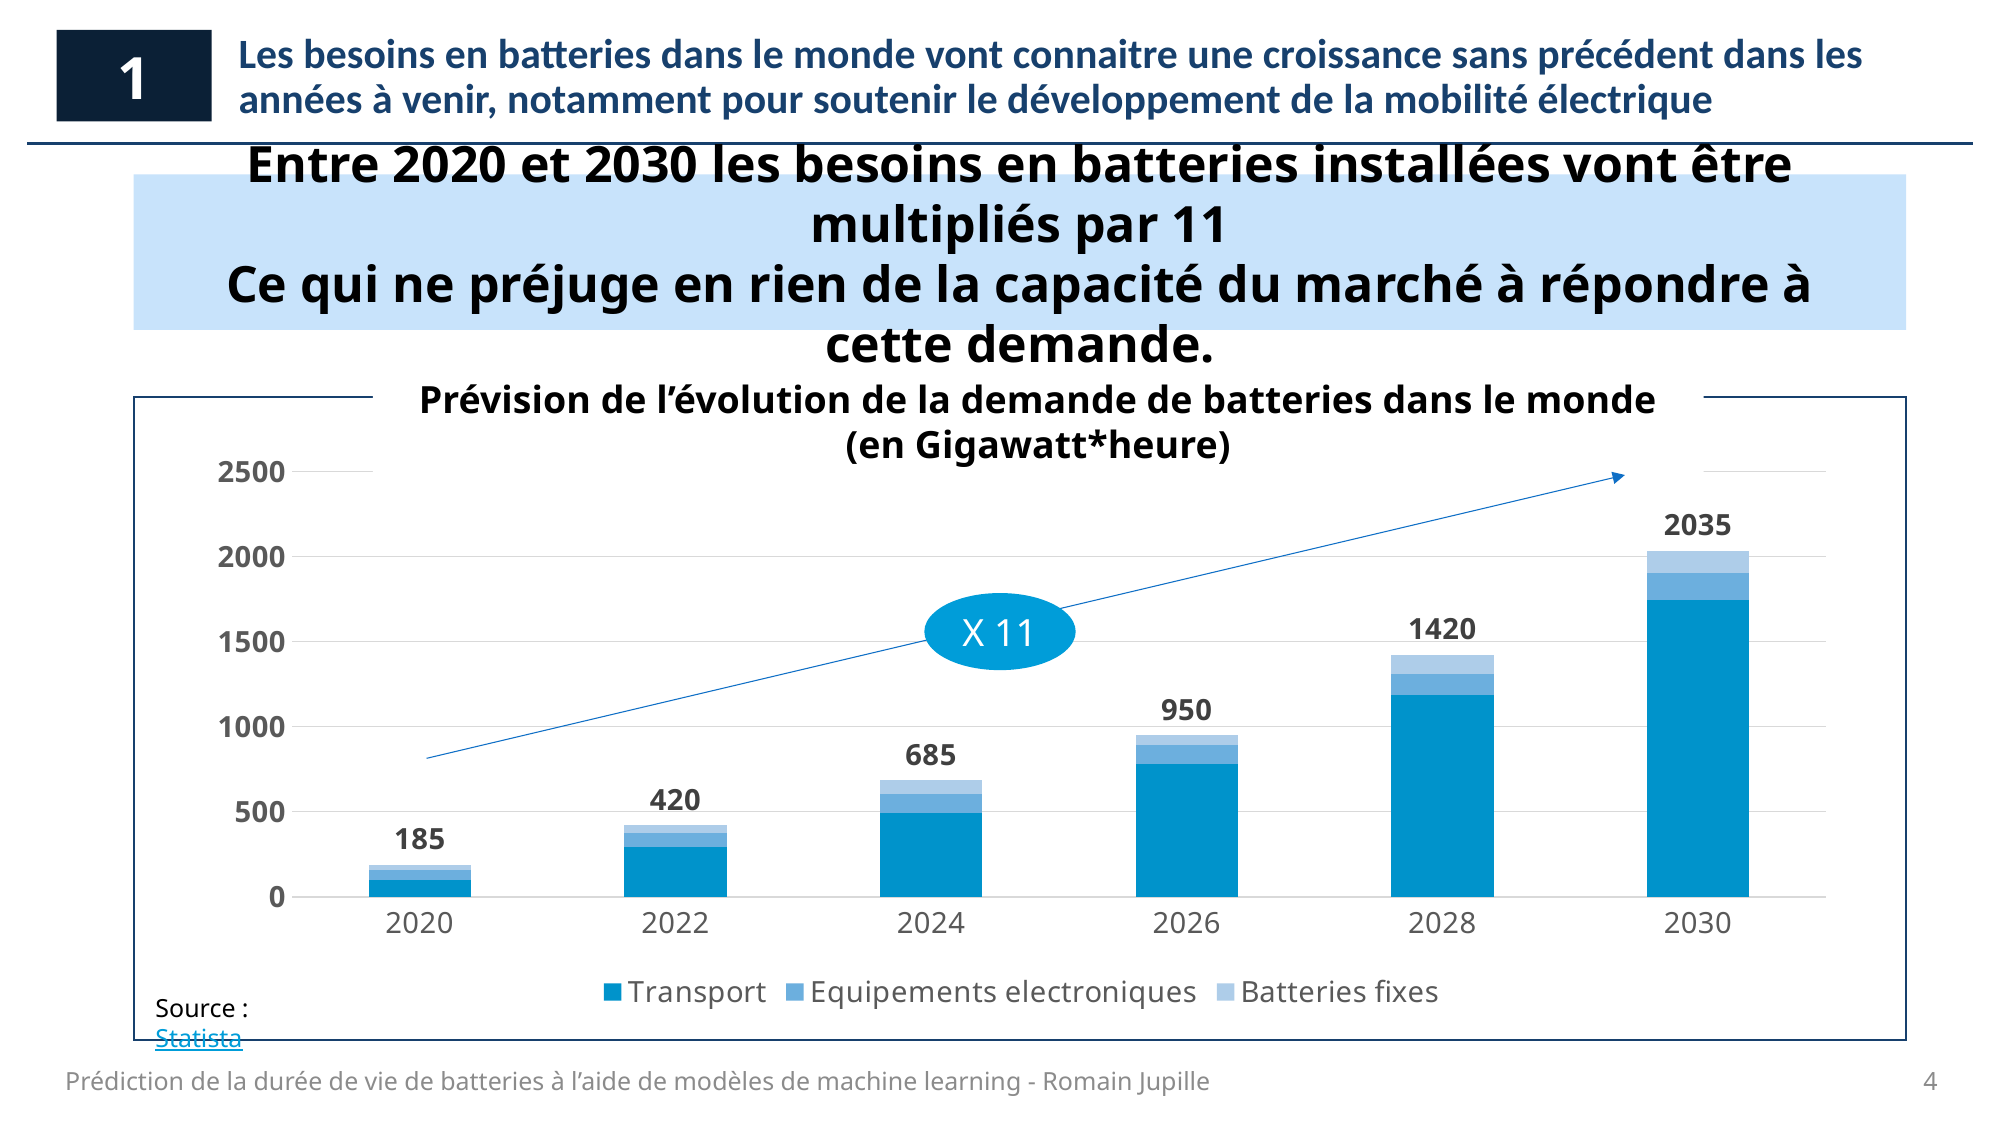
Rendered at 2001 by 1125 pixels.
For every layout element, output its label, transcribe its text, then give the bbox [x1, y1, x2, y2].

slide_number 4 [1860, 1052, 1953, 1113]
text_box [133, 396, 372, 1041]
chart [183, 439, 1860, 1019]
text_box [331, 396, 1907, 1041]
list Les besoins en batteries dans le monde vont connaitre une croissance sans précédent dans les années à venir, notamment pour soutenir le développement de la mobilité électrique [223, 23, 1969, 132]
text_box Source : Statista [140, 985, 331, 1064]
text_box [426, 474, 1625, 759]
text_box 1 [55, 29, 213, 123]
text_box Prévision de l’évolution de la demande de batteries dans le monde (en Gigawatt*heure) [372, 368, 1704, 439]
text_box Entre 2020 et 2030 les besoins en batteries installées vont être multipliés par 11 Ce qui ne préjuge en rien de la capacité du marché à répondre à cette demande. [133, 174, 1907, 330]
footer Prédiction de la durée de vie de batteries à l’aide de modèles de machine learning - Romain Jupille [65, 1052, 1730, 1113]
